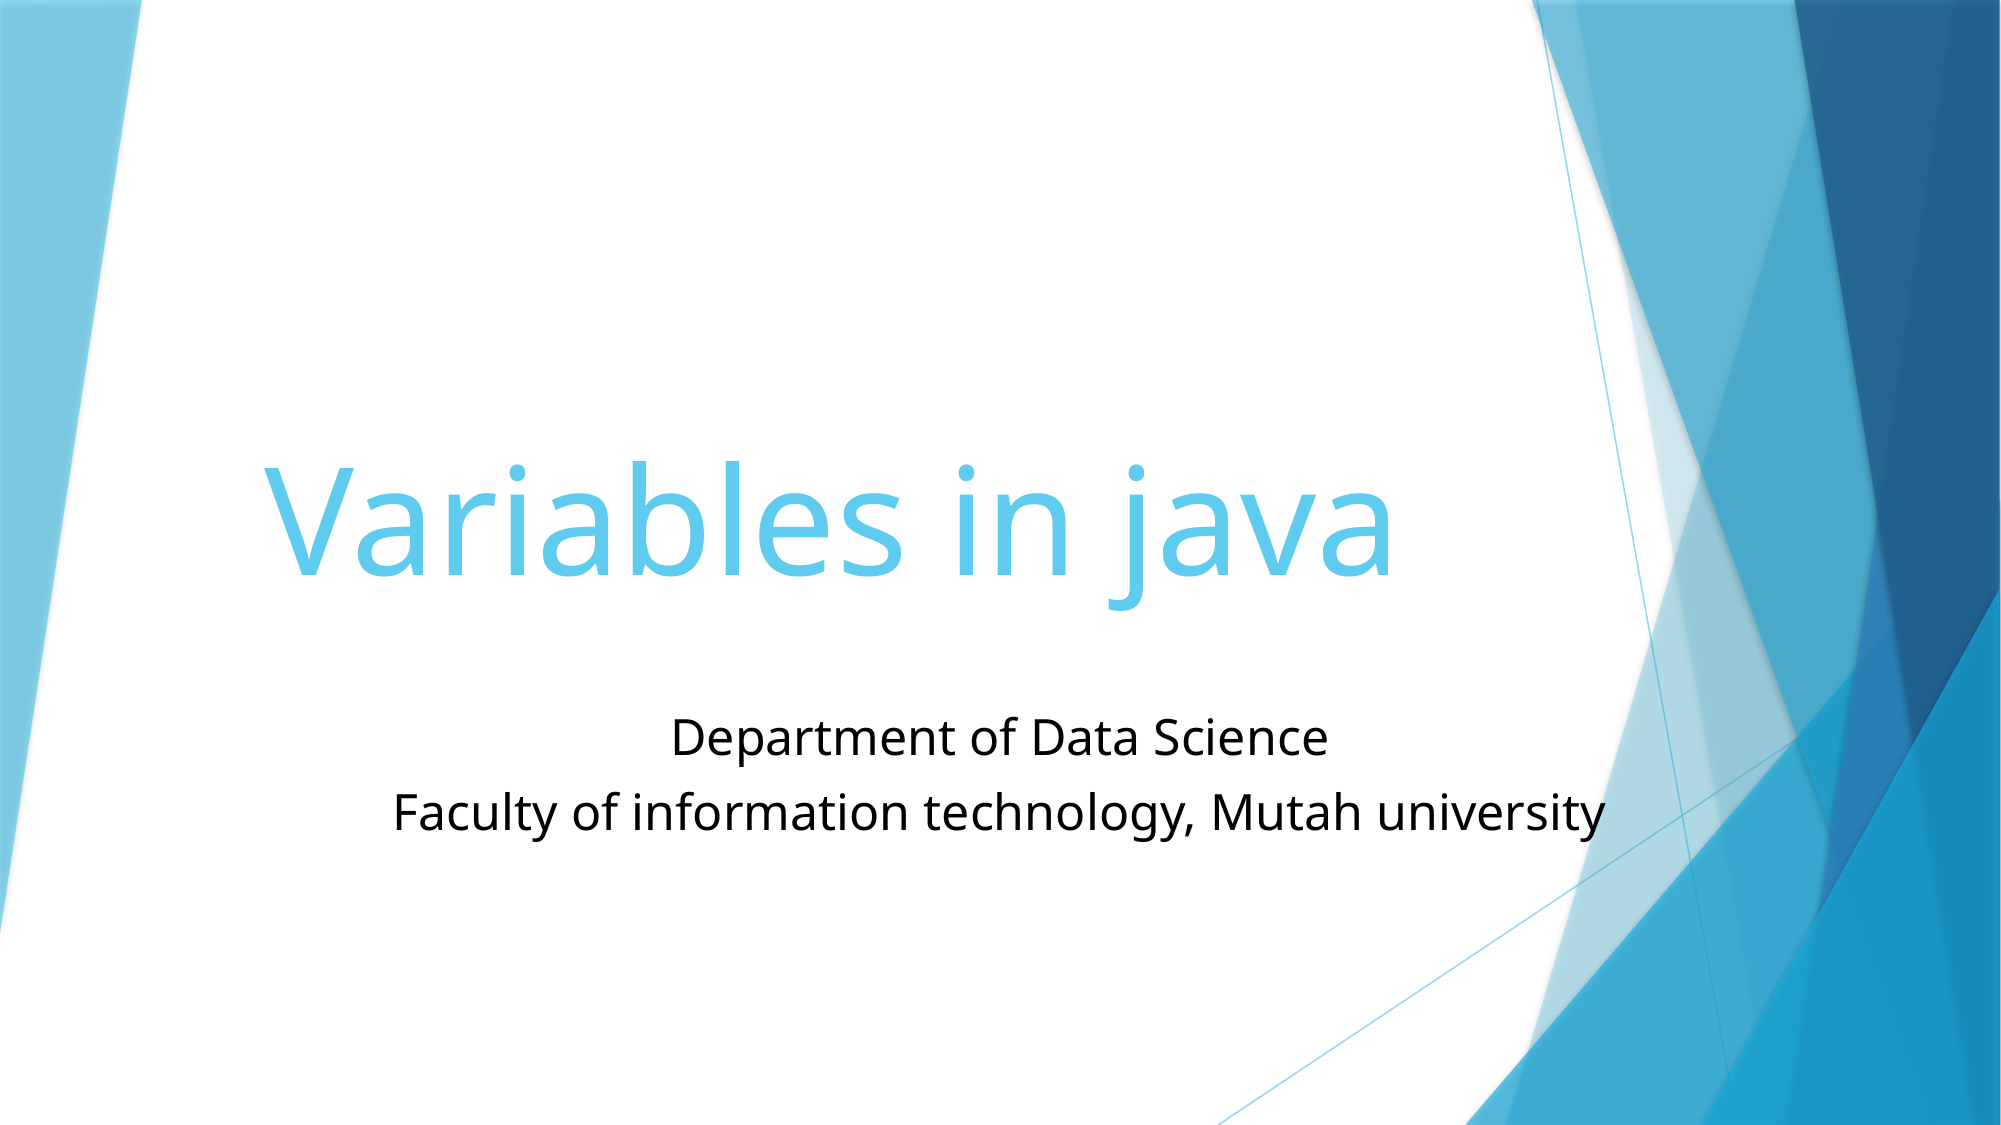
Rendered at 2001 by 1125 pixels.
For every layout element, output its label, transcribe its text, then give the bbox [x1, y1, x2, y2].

text_box Department of Data Science Faculty of information technology, Mutah university [249, 630, 1750, 902]
text_box Variables in java [249, 223, 1750, 615]
